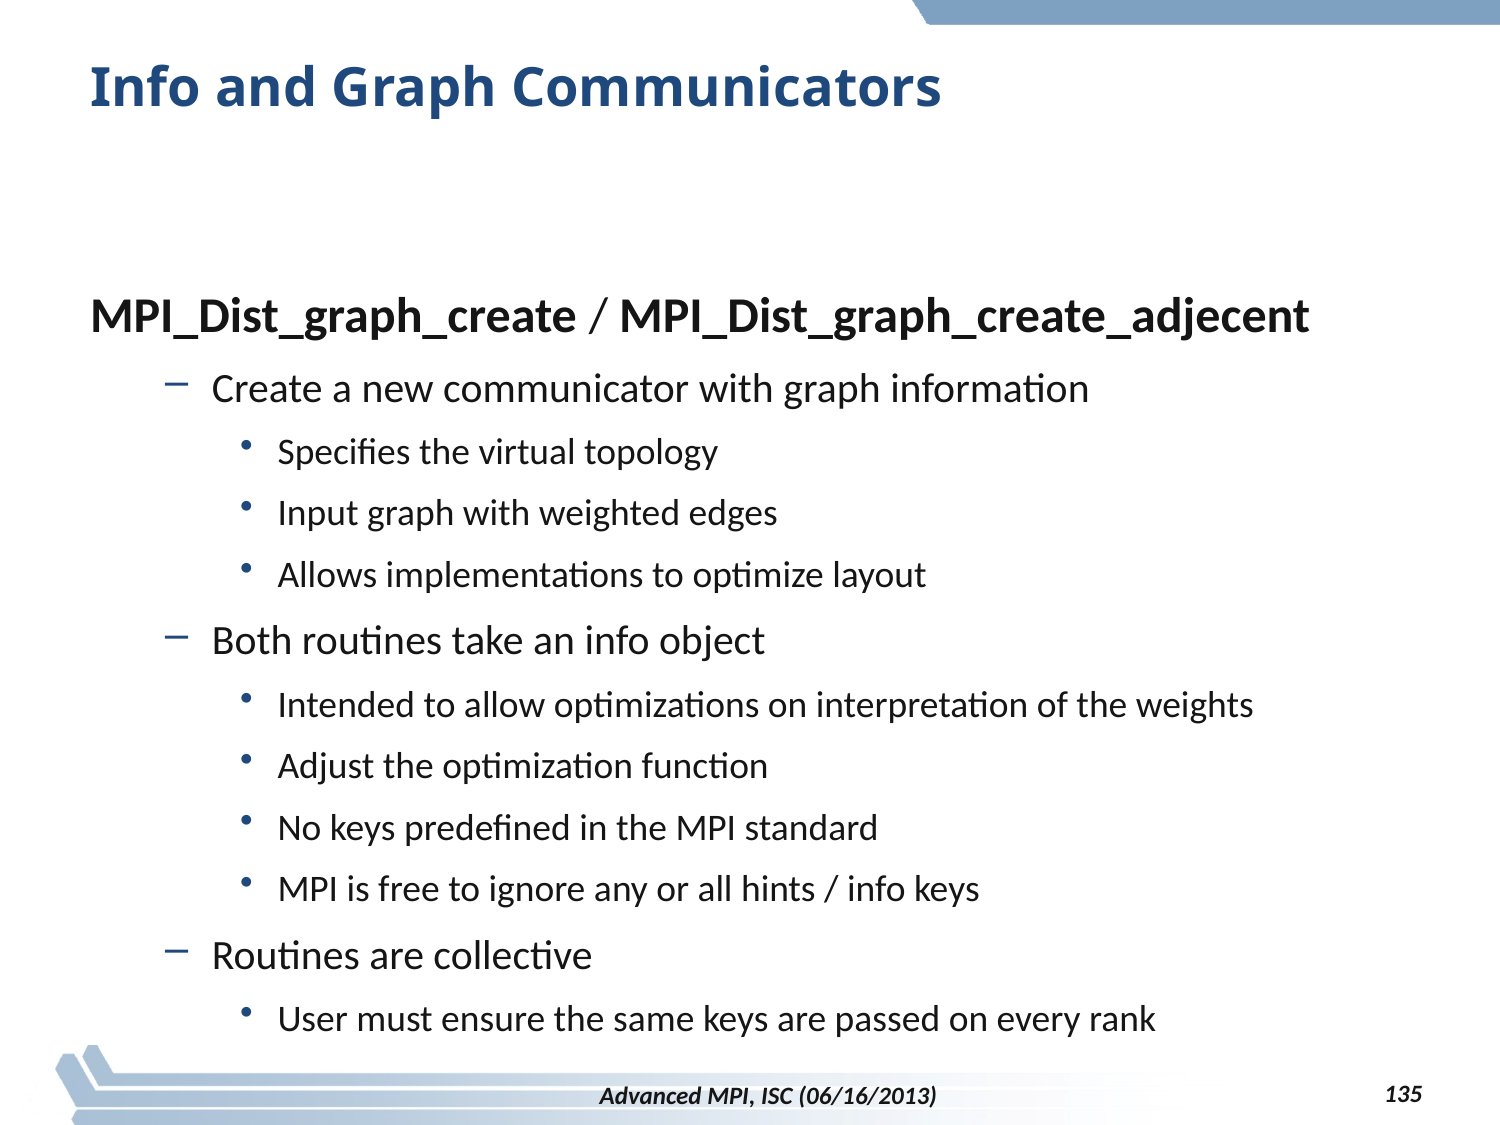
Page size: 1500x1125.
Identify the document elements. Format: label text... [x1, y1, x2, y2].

list MPI_Dist_graph_create / MPI_Dist_graph_create_adjecent Create a new communicator with graph information Specifies the virtual topology Input graph with weighted edges Allows implementations to optimize layout Both routines take an info object Intended to allow optimizations on interpretation of the weights Adjust the optimization function No keys predefined in the MPI standard MPI is free to ignore any or all hints / info keys Routines are collective User must ensure the same keys are passed on every rank [74, 262, 1500, 1063]
footer Advanced MPI, ISC (06/16/2013) [324, 1074, 1213, 1116]
title Info and Graph Communicators [74, 44, 1426, 176]
picture [0, 1037, 1500, 1125]
picture [0, 0, 1500, 26]
slide_number 135 [1275, 1072, 1438, 1113]
